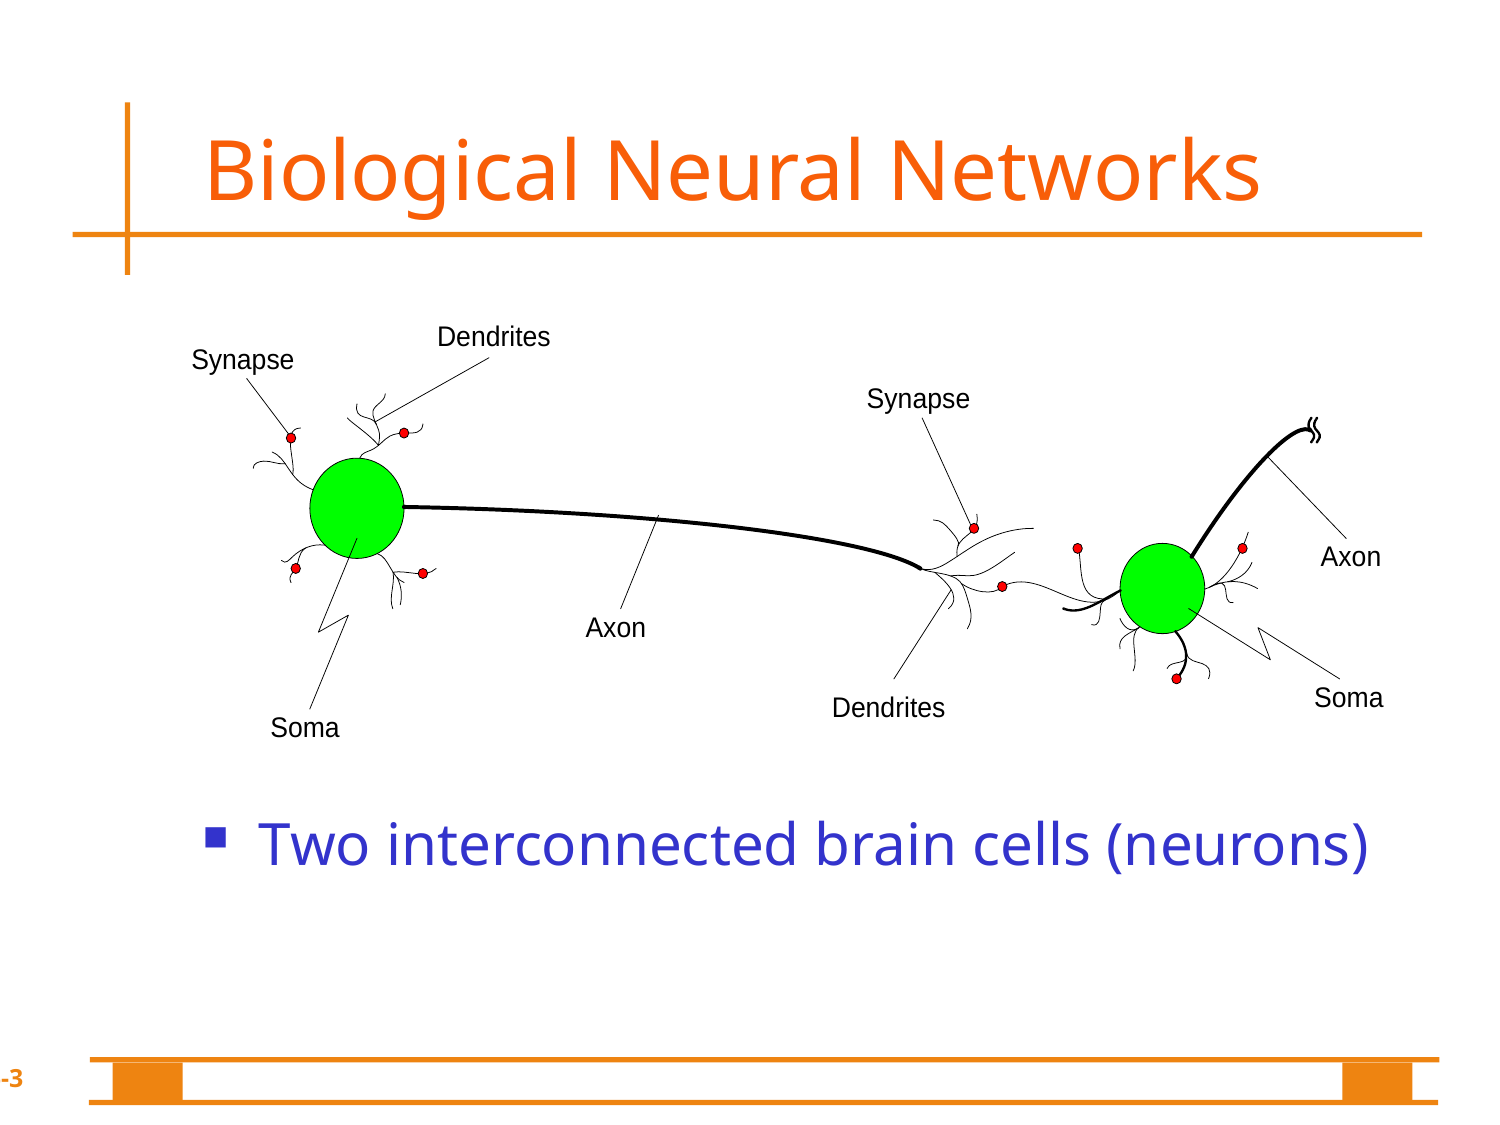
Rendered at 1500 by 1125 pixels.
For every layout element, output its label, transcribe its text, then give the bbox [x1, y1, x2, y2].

list Two interconnected brain cells (neurons) [187, 799, 1413, 976]
picture [187, 312, 1388, 751]
title Biological Neural Networks [188, 37, 1468, 226]
